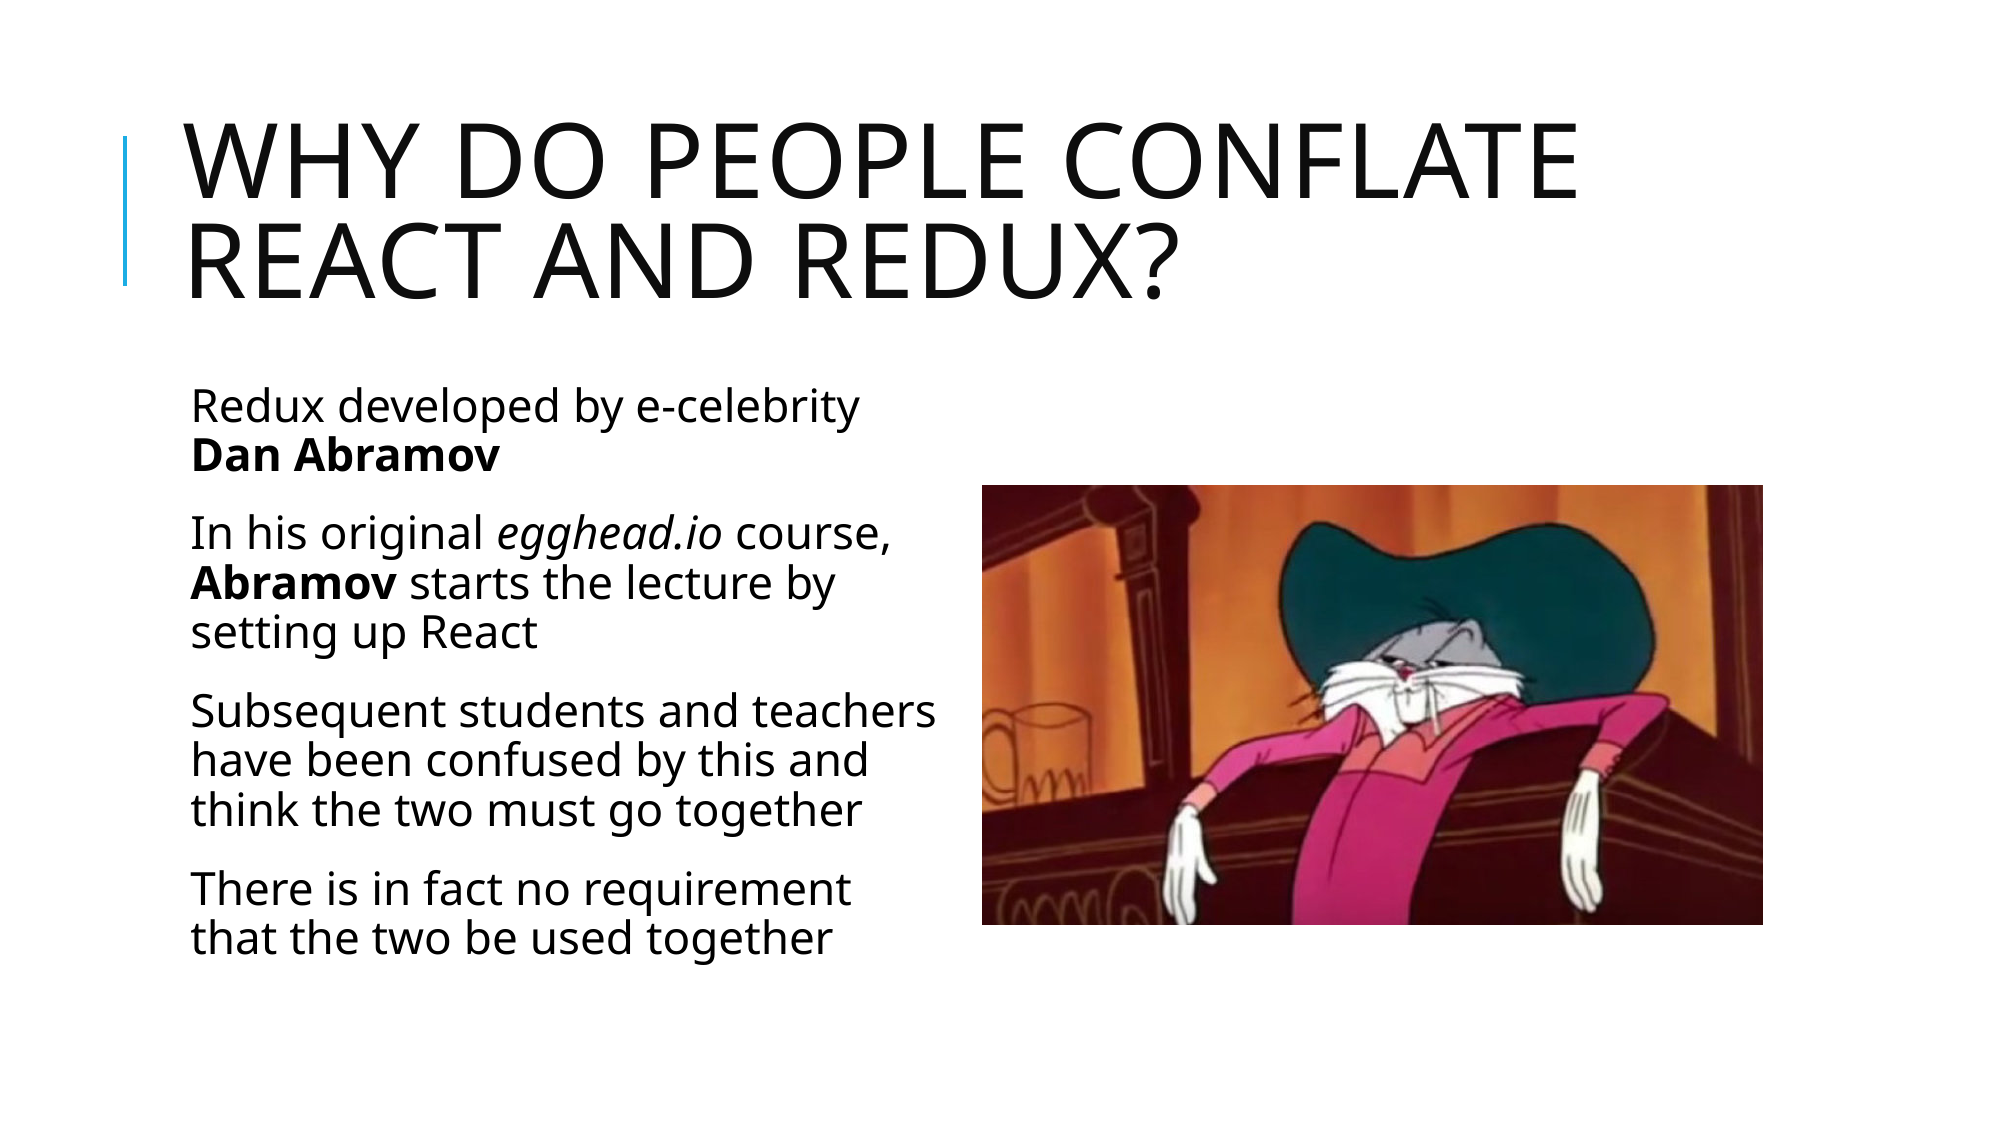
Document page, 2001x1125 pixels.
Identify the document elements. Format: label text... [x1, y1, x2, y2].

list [982, 485, 1763, 925]
title why do people conflate react and redux? [168, 96, 1763, 342]
list Redux developed by e-celebrity Dan Abramov In his original egghead.io course, Abramov starts the lecture by setting up React Subsequent students and teachers have been confused by this and think the two must go together There is in fact no requirement that the two be used together [168, 375, 948, 1035]
